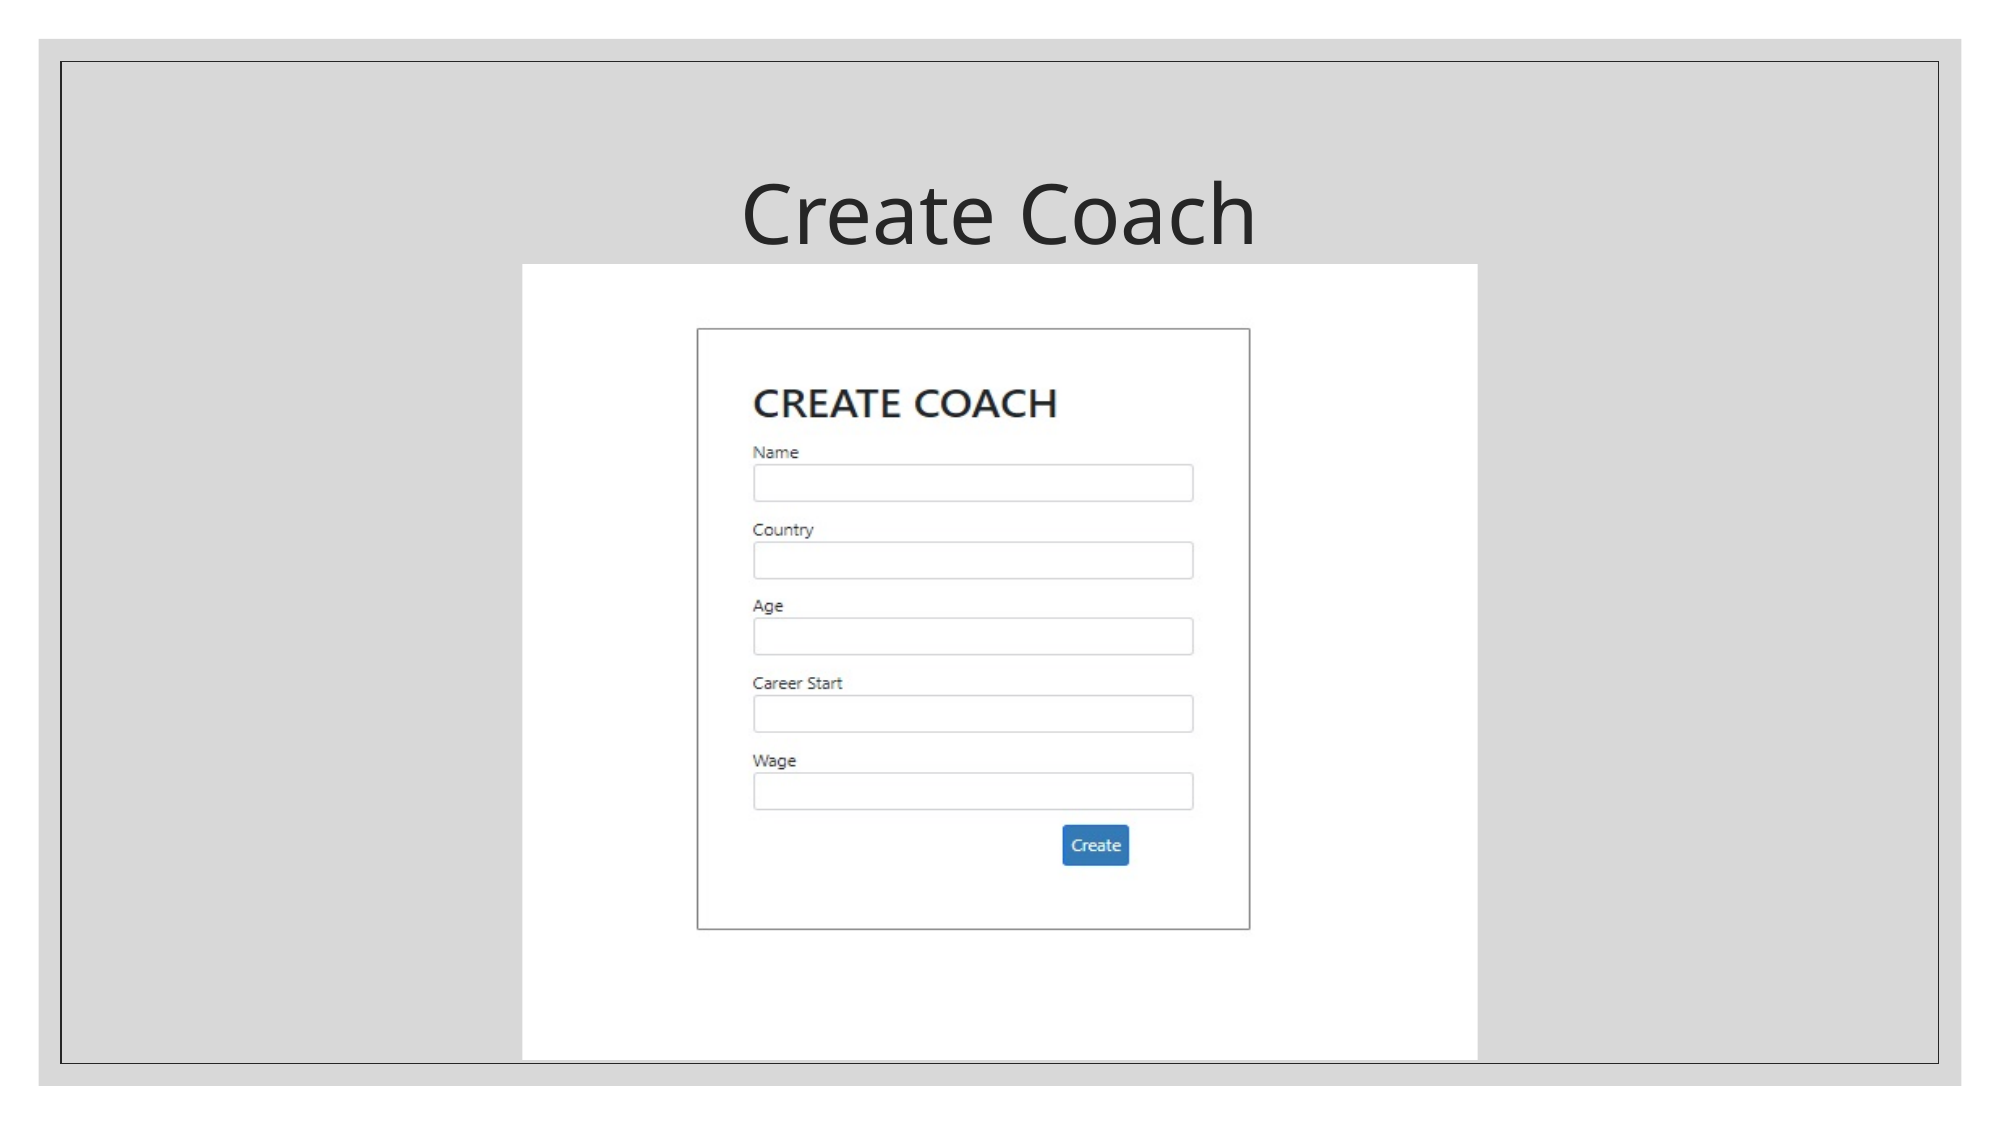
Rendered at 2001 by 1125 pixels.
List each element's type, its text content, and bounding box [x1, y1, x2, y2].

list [522, 264, 1478, 1060]
title Create Coach [174, 105, 1825, 331]
